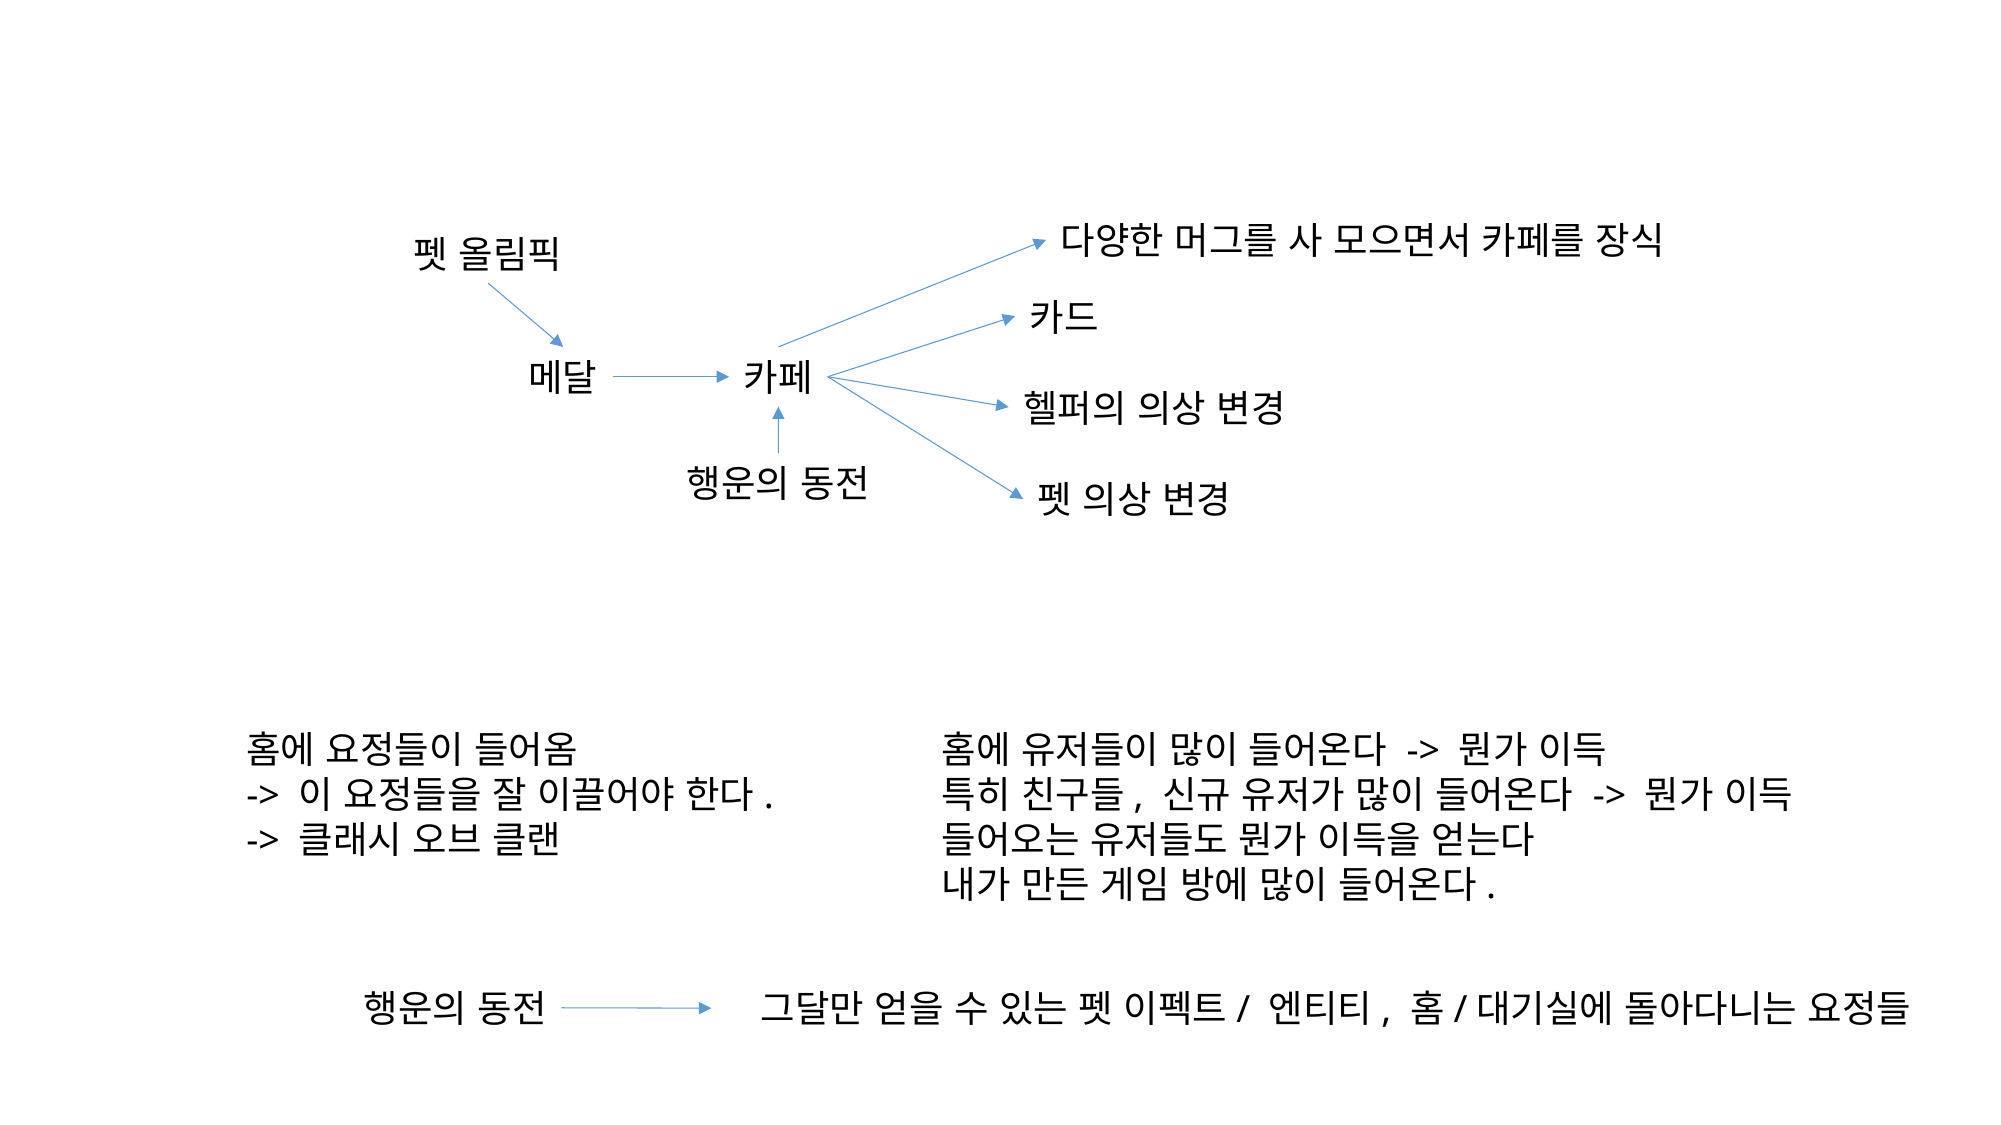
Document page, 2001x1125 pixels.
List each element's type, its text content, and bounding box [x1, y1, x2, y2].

text_box 펫 올림픽 [399, 223, 578, 284]
text_box 홈에 유저들이 많이 들어온다 -> 뭔가 이득 특히 친구들, 신규 유저가 많이 들어온다 -> 뭔가 이득 들어오는 유저들도 뭔가 이득을 얻는다 내가 만든 게임 방에 많이 들어온다. [926, 718, 1809, 914]
text_box 카드 [1015, 286, 1114, 346]
text_box 펫 의상 변경 [1023, 469, 1247, 529]
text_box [831, 377, 1012, 500]
text_box 카페 [729, 346, 828, 407]
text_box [831, 347, 1012, 377]
text_box 홈에 요정들이 들어옴 -> 이 요정들을 잘 이끌어야 한다. -> 클래시 오브 클랜 [231, 718, 789, 869]
text_box 행운의 동전 [672, 453, 885, 513]
text_box 다양한 머그를 사 모으면서 카페를 장식 [1045, 209, 1681, 270]
text_box 그달만 얻을 수 있는 펫 이펙트/ 엔티티, 홈/대기실에 돌아다니는 요정들 [745, 977, 1927, 1038]
text_box 메달 [513, 346, 613, 407]
text_box 행운의 동전 [348, 977, 562, 1038]
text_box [778, 240, 1012, 347]
text_box 헬퍼의 의상 변경 [1012, 377, 1301, 437]
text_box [488, 283, 564, 347]
